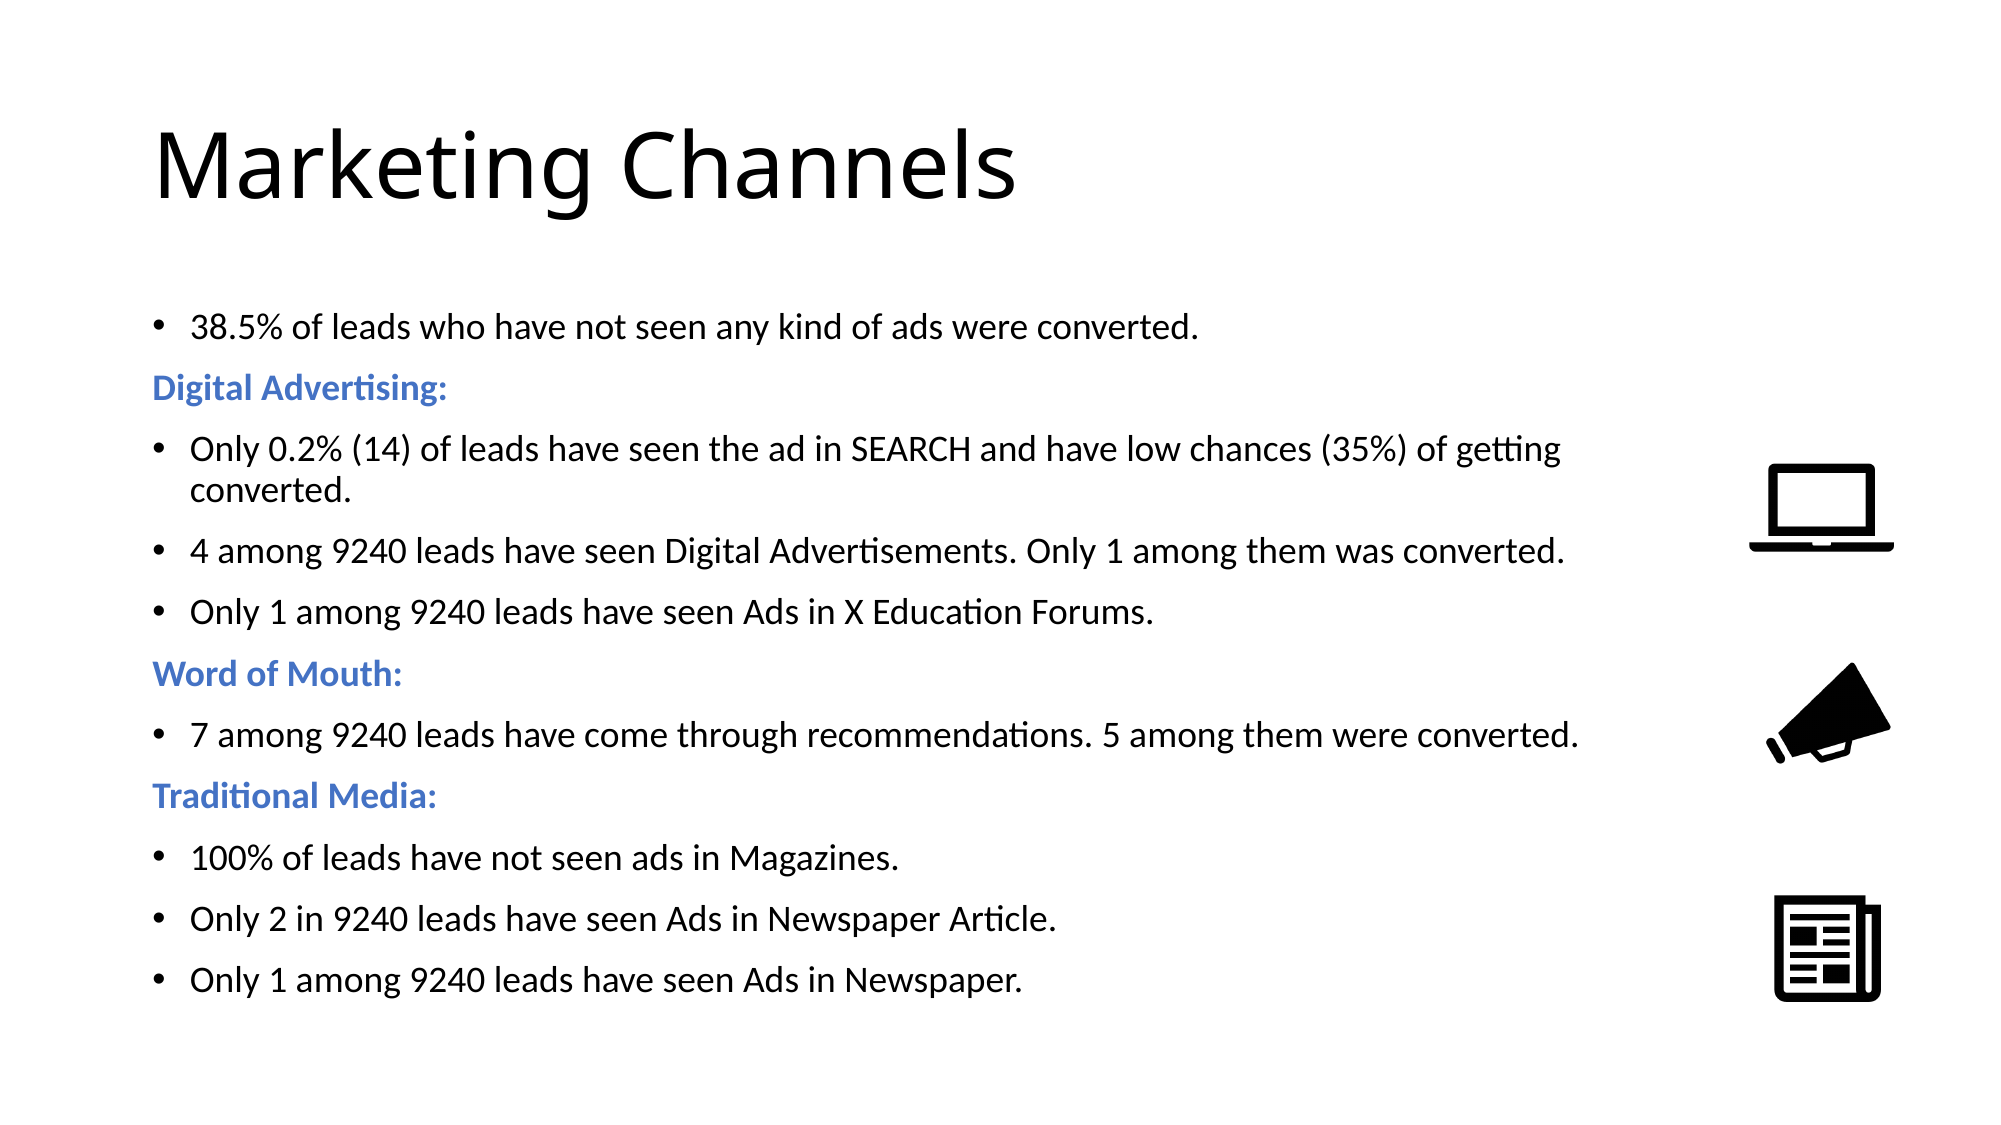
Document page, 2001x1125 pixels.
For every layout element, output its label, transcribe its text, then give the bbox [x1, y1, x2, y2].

picture [1752, 873, 1903, 1024]
picture [1753, 637, 1904, 788]
title Marketing Channels [137, 59, 1863, 278]
picture [1746, 432, 1897, 583]
list 38.5% of leads who have not seen any kind of ads were converted. Digital Advertising: Only 0.2% (14) of leads have seen the ad in SEARCH and have low chances (35%) of getting converted. 4 among 9240 leads have seen Digital Advertisements. Only 1 among them was converted. Only 1 among 9240 leads have seen Ads in X Education Forums. Word of Mouth: 7 among 9240 leads have come through recommendations. 5 among them were converted. Traditional Media: 100% of leads have not seen ads in Magazines. Only 2 in 9240 leads have seen Ads in Newspaper Article. Only 1 among 9240 leads have seen Ads in Newspaper. [137, 299, 1712, 1014]
